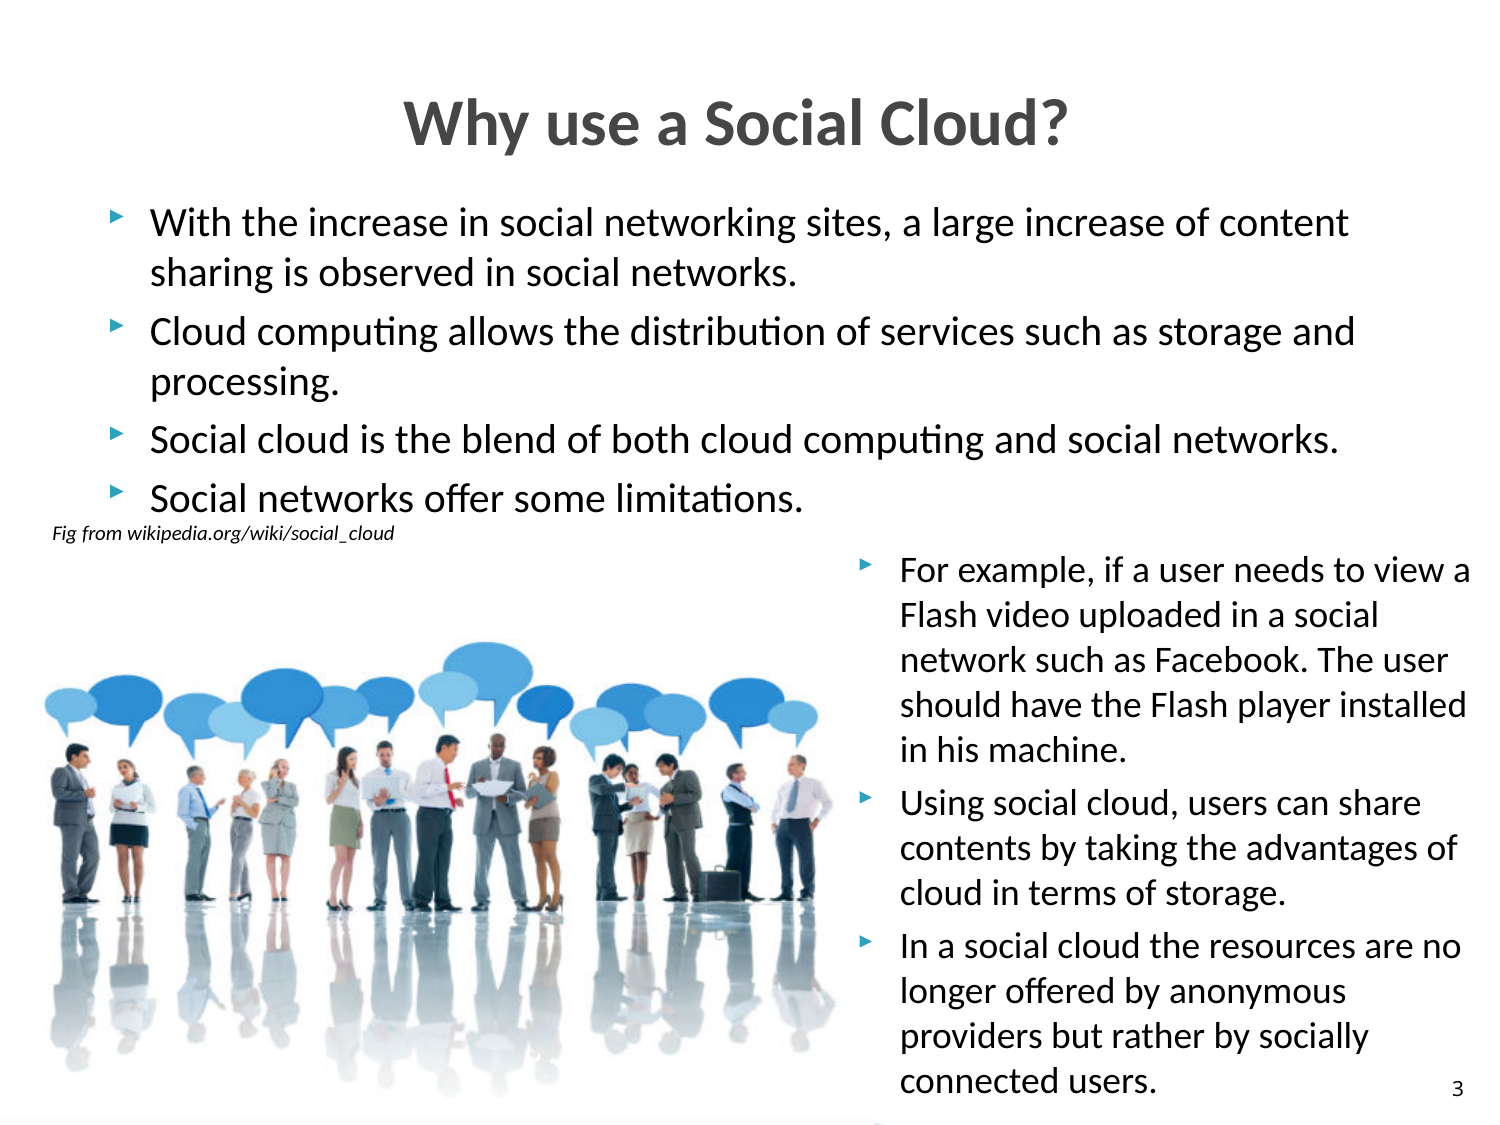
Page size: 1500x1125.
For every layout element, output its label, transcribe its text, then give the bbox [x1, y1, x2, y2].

text_box Fig from wikipedia.org/wiki/social_cloud [37, 512, 788, 549]
list With the increase in social networking sites, a large increase of content sharing is observed in social networks. Cloud computing allows the distribution of services such as storage and processing. Social cloud is the blend of both cloud computing and social networks. Social networks offer some limitations. [75, 187, 1425, 549]
picture [0, 549, 876, 1125]
slide_number 3 [1418, 1075, 1479, 1112]
title Why use a Social Cloud? [62, 24, 1413, 213]
text_box For example, if a user needs to view a Flash video uploaded in a social network such as Facebook. The user should have the Flash player installed in his machine. Using social cloud, users can share contents by taking the advantages of cloud in terms of storage. In a social cloud the resources are no longer offered by anonymous providers but rather by socially connected users. [824, 537, 1500, 1075]
